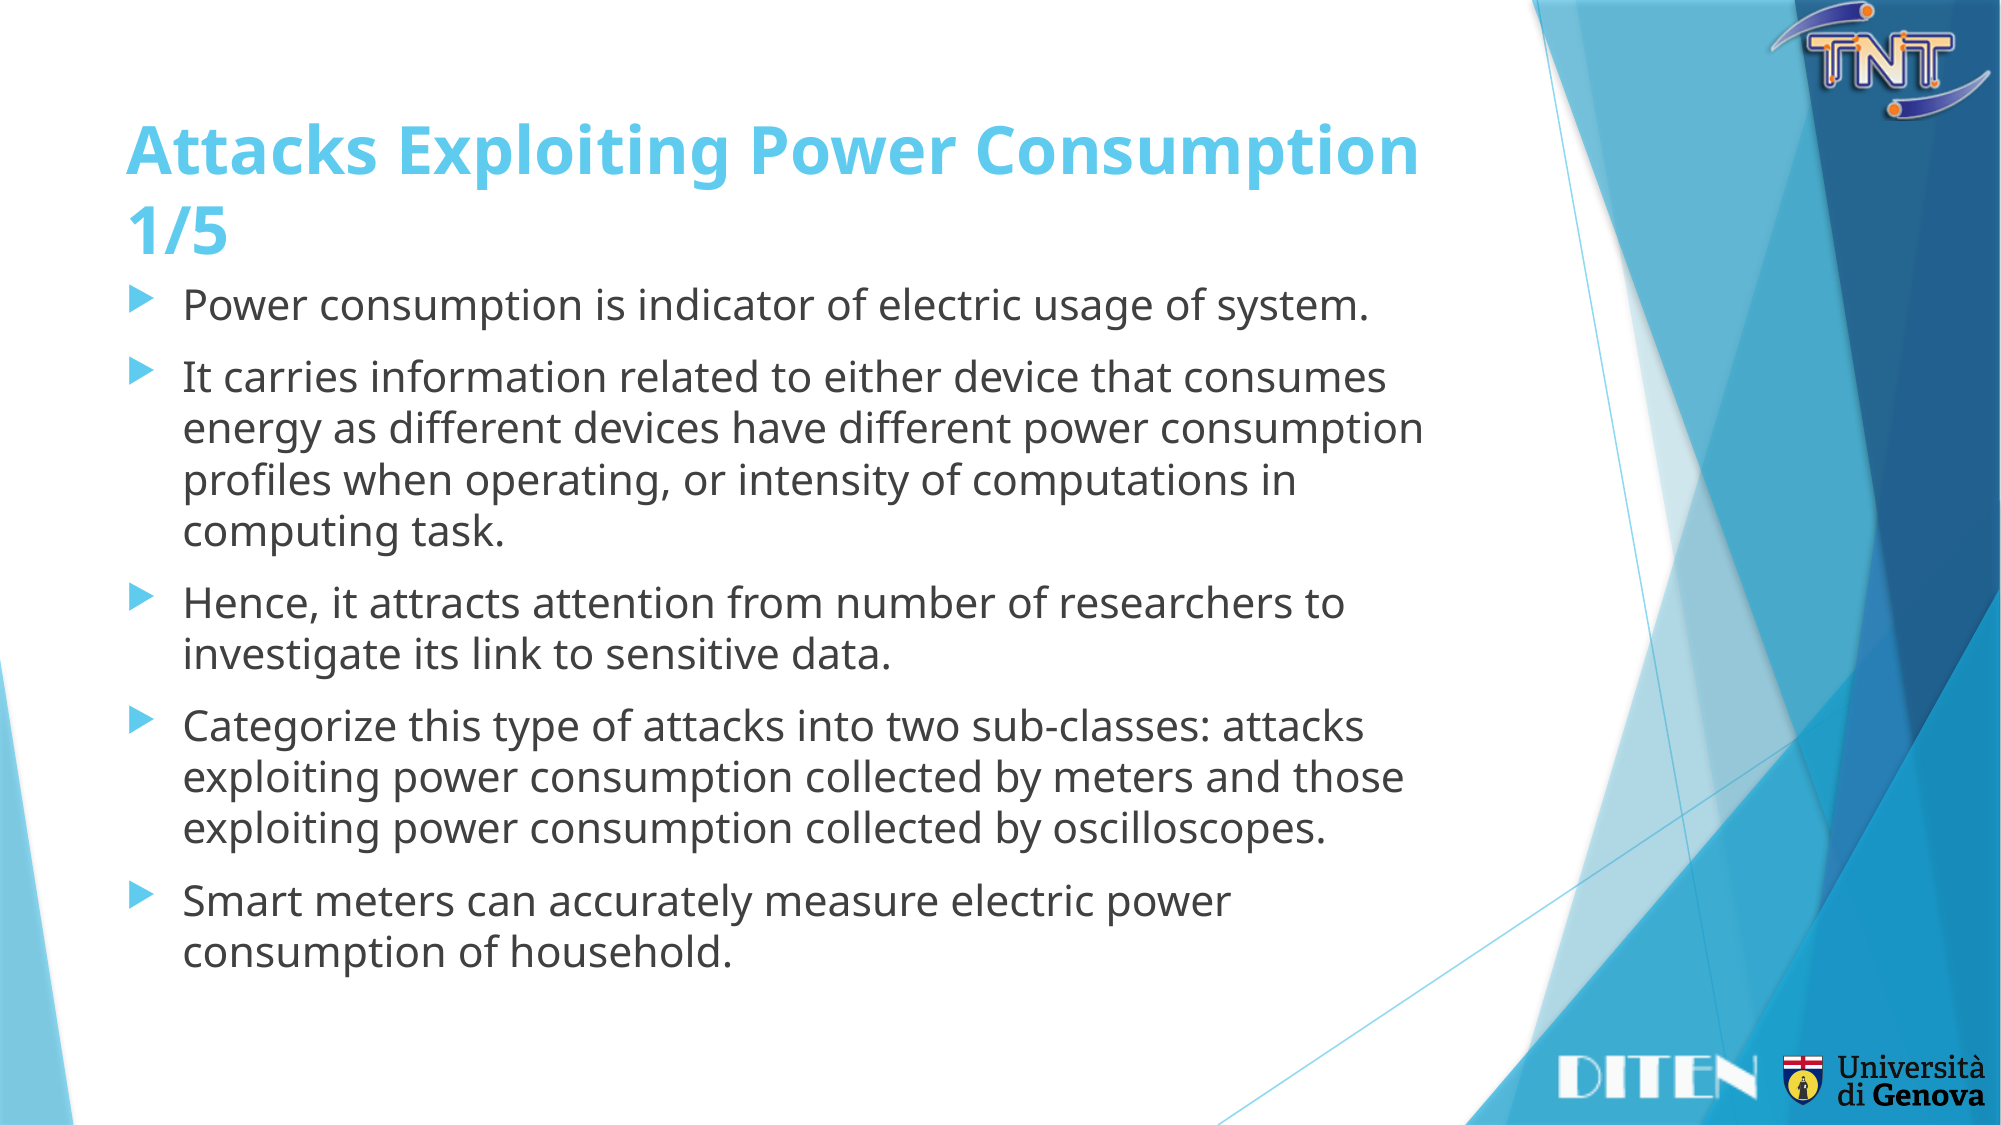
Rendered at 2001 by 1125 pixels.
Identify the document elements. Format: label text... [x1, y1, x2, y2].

title Attacks Exploiting Power Consumption 1/5 [111, 99, 1522, 220]
picture [1557, 1050, 1985, 1110]
list Power consumption is indicator of electric usage of system. It carries information related to either device that consumes energy as different devices have different power consumption profiles when operating, or intensity of computations in computing task. Hence, it attracts attention from number of researchers to investigate its link to sensitive data. Categorize this type of attacks into two sub-classes: attacks exploiting power consumption collected by meters and those exploiting power consumption collected by oscilloscopes. Smart meters can accurately measure electric power consumption of household. [111, 270, 1522, 992]
picture [1759, 0, 1994, 121]
